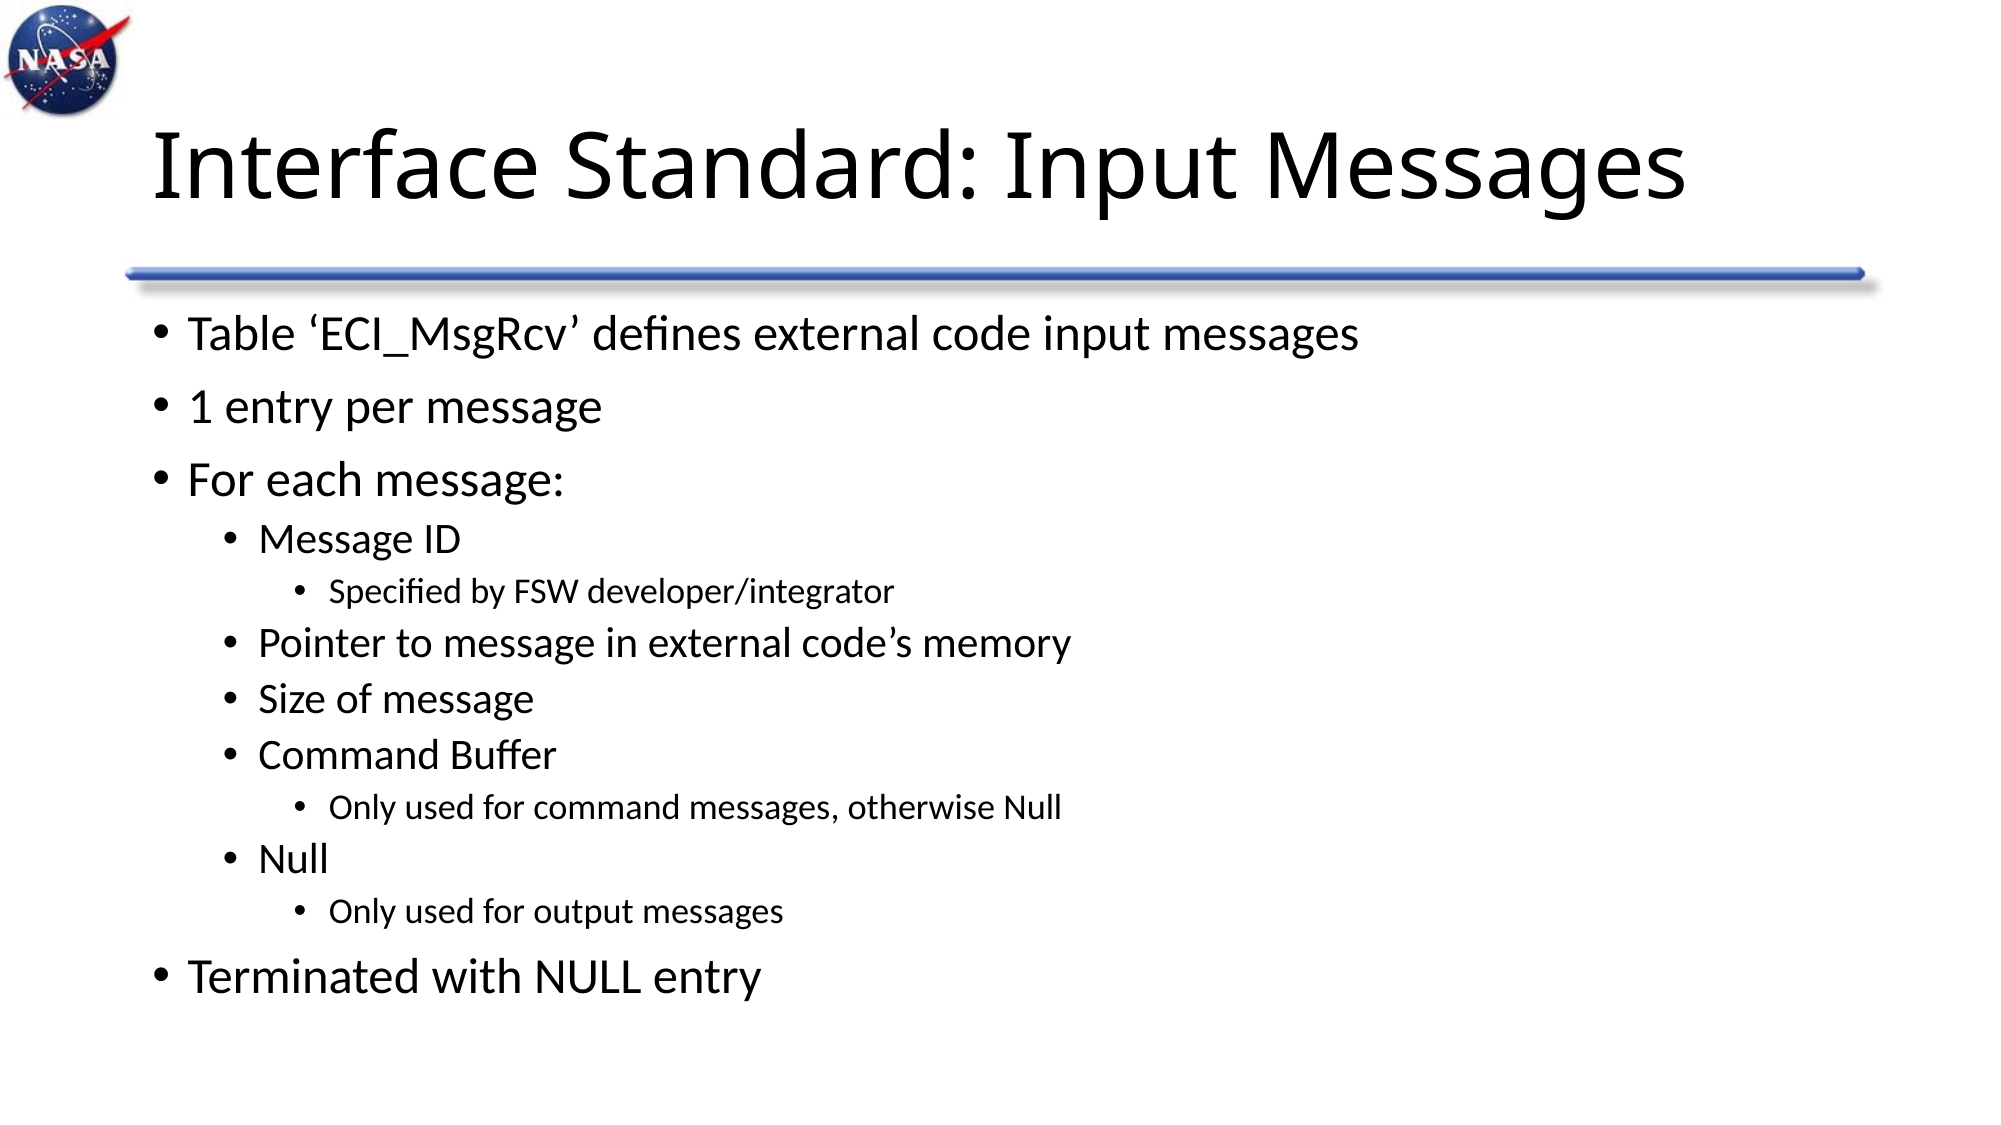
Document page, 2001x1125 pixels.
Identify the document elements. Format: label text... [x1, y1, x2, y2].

picture [0, 0, 136, 120]
title Interface Standard: Input Messages [137, 59, 1863, 278]
list Table ‘ECI_MsgRcv’ defines external code input messages 1 entry per message For each message: Message ID Specified by FSW developer/integrator Pointer to message in external code’s memory Size of message Command Buffer Only used for command messages, otherwise Null Null Only used for output messages Terminated with NULL entry [137, 299, 1863, 1014]
picture [120, 260, 1886, 307]
